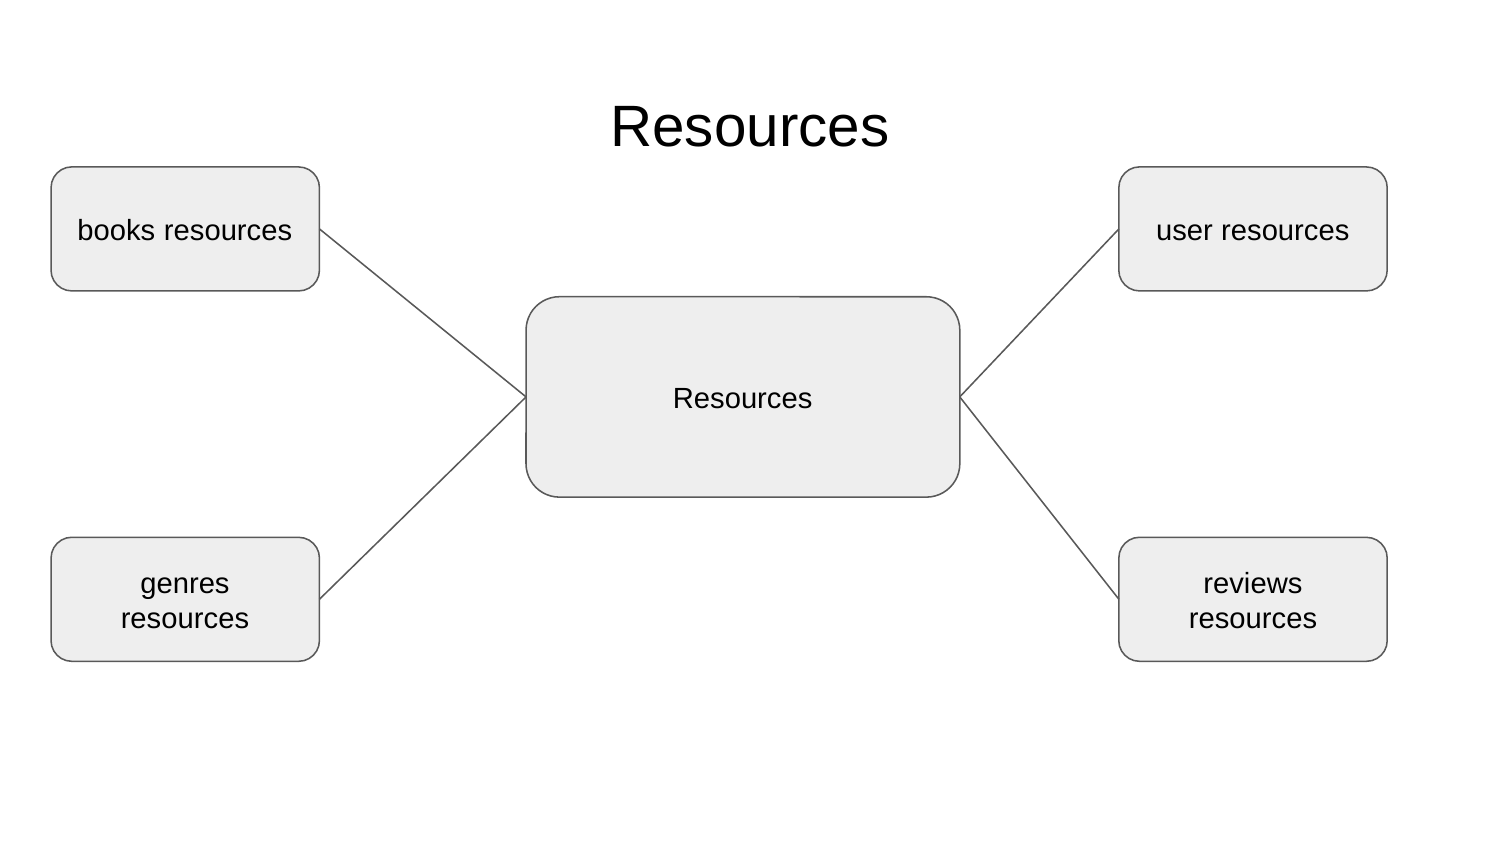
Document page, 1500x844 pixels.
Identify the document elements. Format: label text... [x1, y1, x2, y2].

text_box reviews resources [1118, 537, 1388, 662]
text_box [319, 228, 527, 396]
text_box user resources [1118, 166, 1388, 291]
text_box books resources [51, 166, 320, 291]
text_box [959, 396, 1120, 600]
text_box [319, 396, 527, 600]
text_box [959, 228, 1120, 396]
title Resources [51, 72, 1449, 167]
text_box genres resources [51, 537, 320, 662]
text_box Resources [532, 296, 954, 498]
